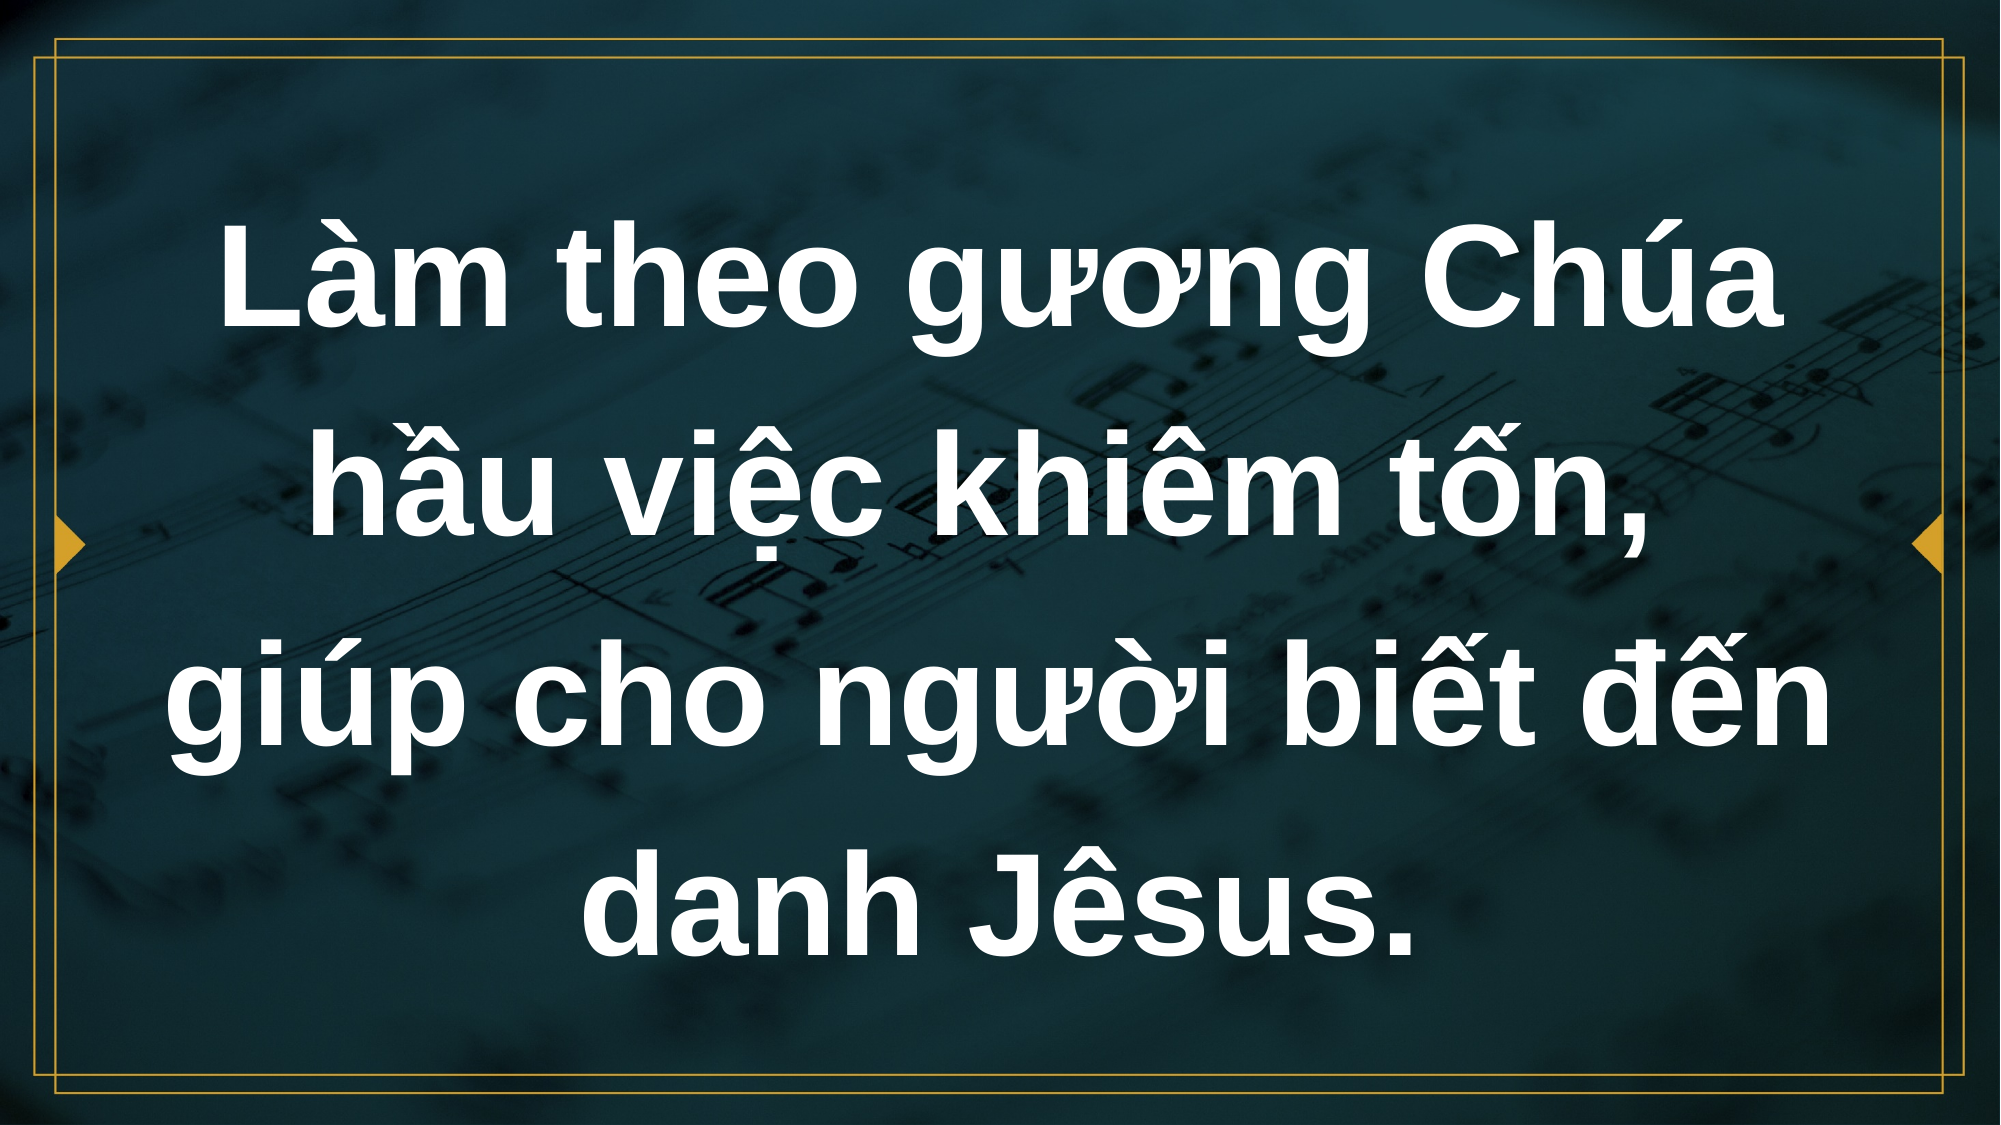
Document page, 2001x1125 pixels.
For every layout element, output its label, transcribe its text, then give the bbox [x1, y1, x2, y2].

title Làm theo gương Chúa hầu việc khiêm tốn, giúp cho người biết đến danh Jêsus. [55, 53, 1945, 1077]
picture [0, 0, 2000, 1125]
